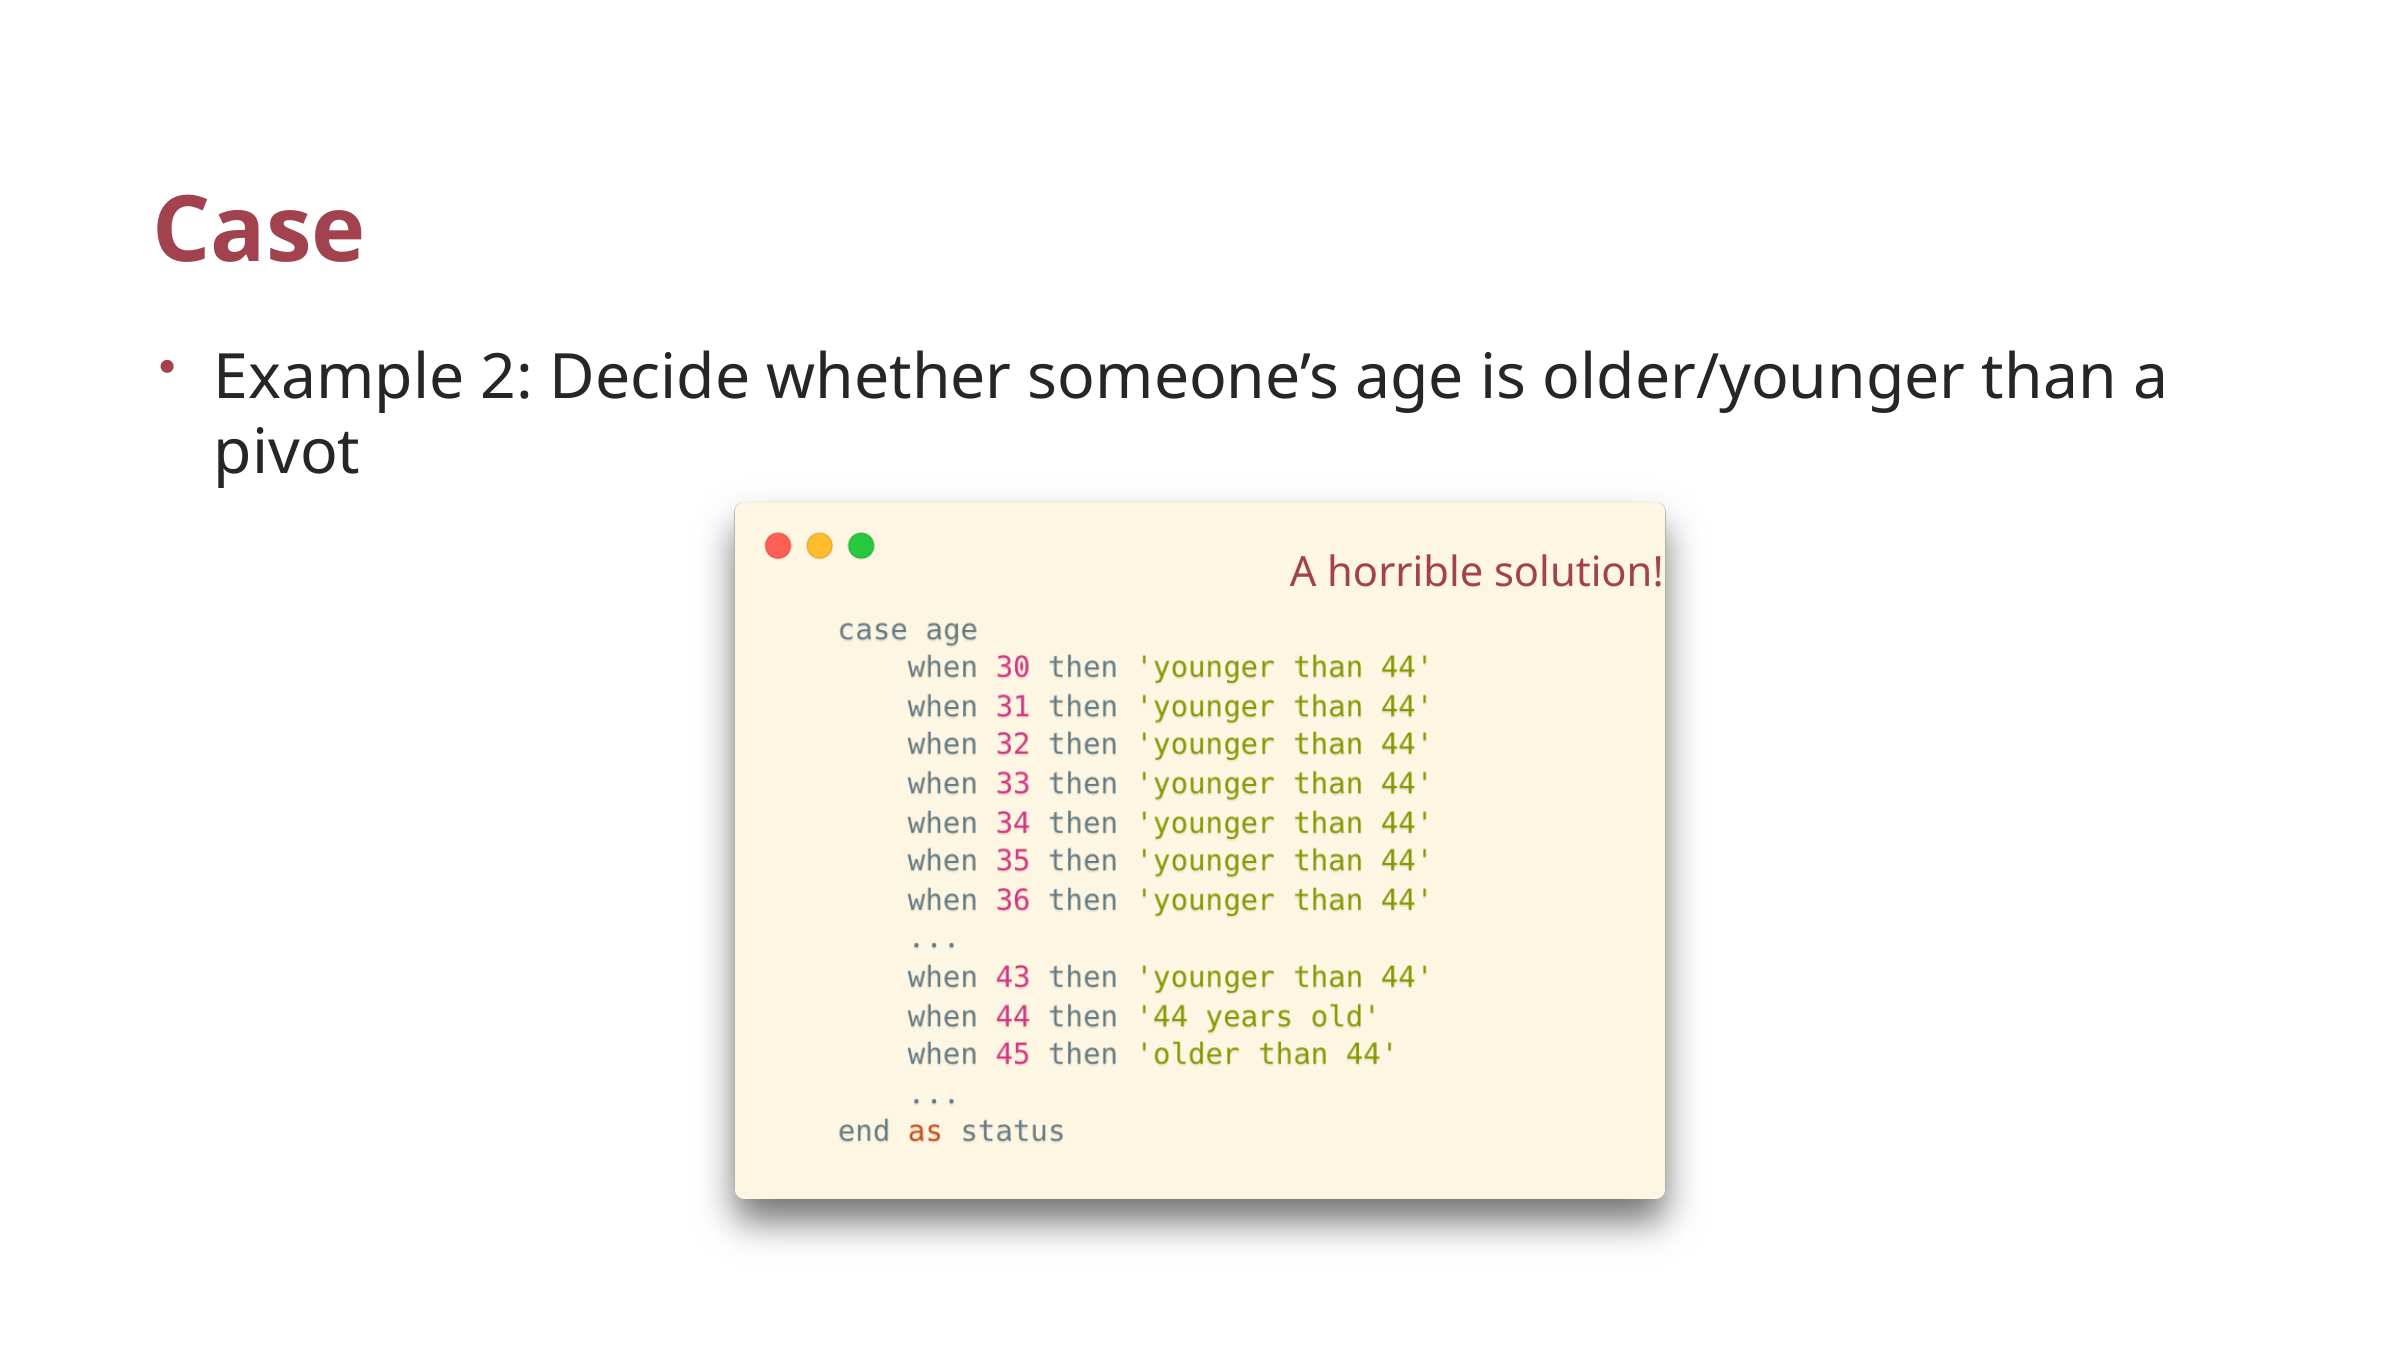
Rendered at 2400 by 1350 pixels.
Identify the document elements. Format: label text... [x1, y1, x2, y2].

title Case [137, 54, 2263, 288]
picture [669, 424, 1731, 1276]
list Example 2: Decide whether someone’s age is older/younger than a pivot [137, 324, 2263, 1200]
